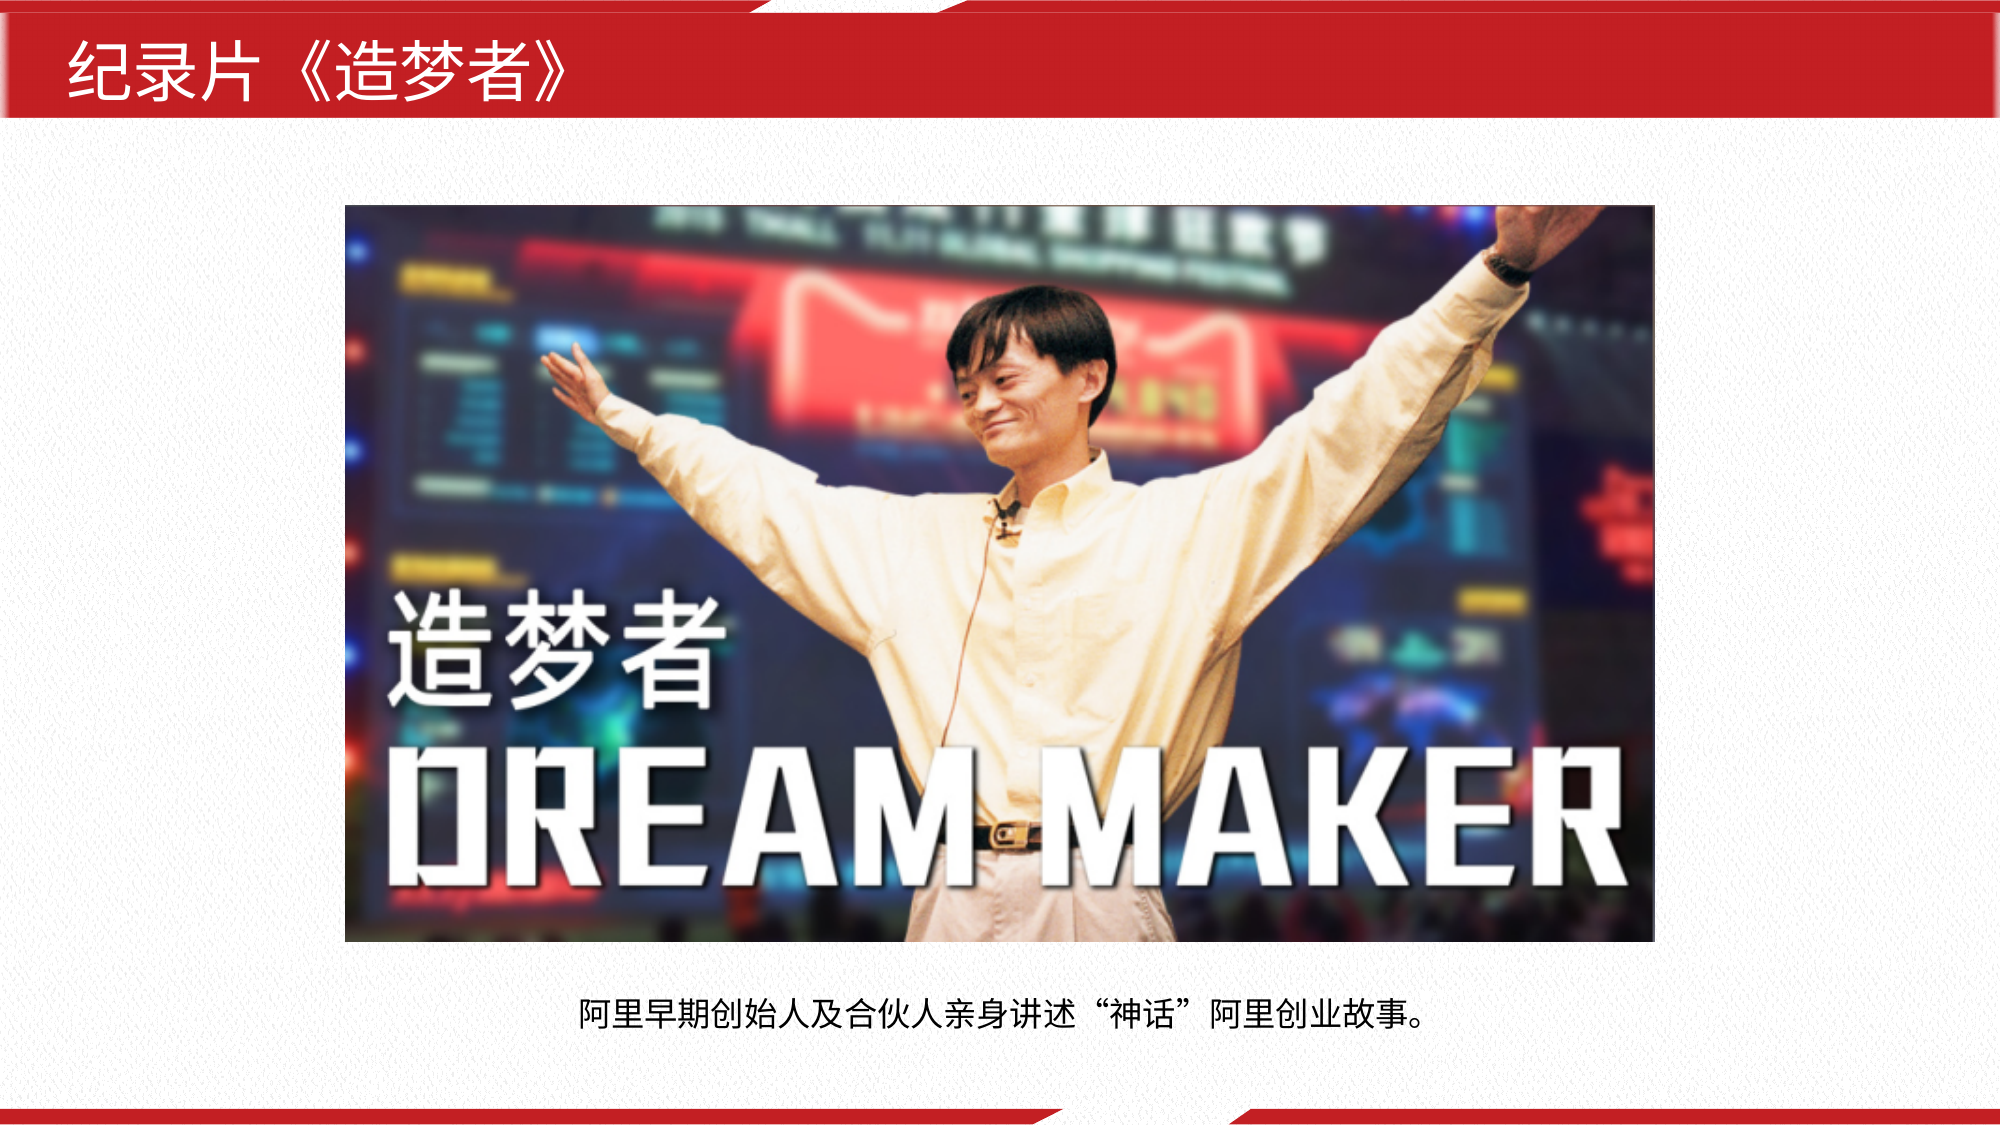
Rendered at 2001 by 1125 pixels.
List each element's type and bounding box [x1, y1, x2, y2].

picture [345, 205, 1655, 942]
text_box [0, 0, 2000, 12]
picture [0, 12, 2000, 118]
text_box [0, 118, 2000, 1125]
